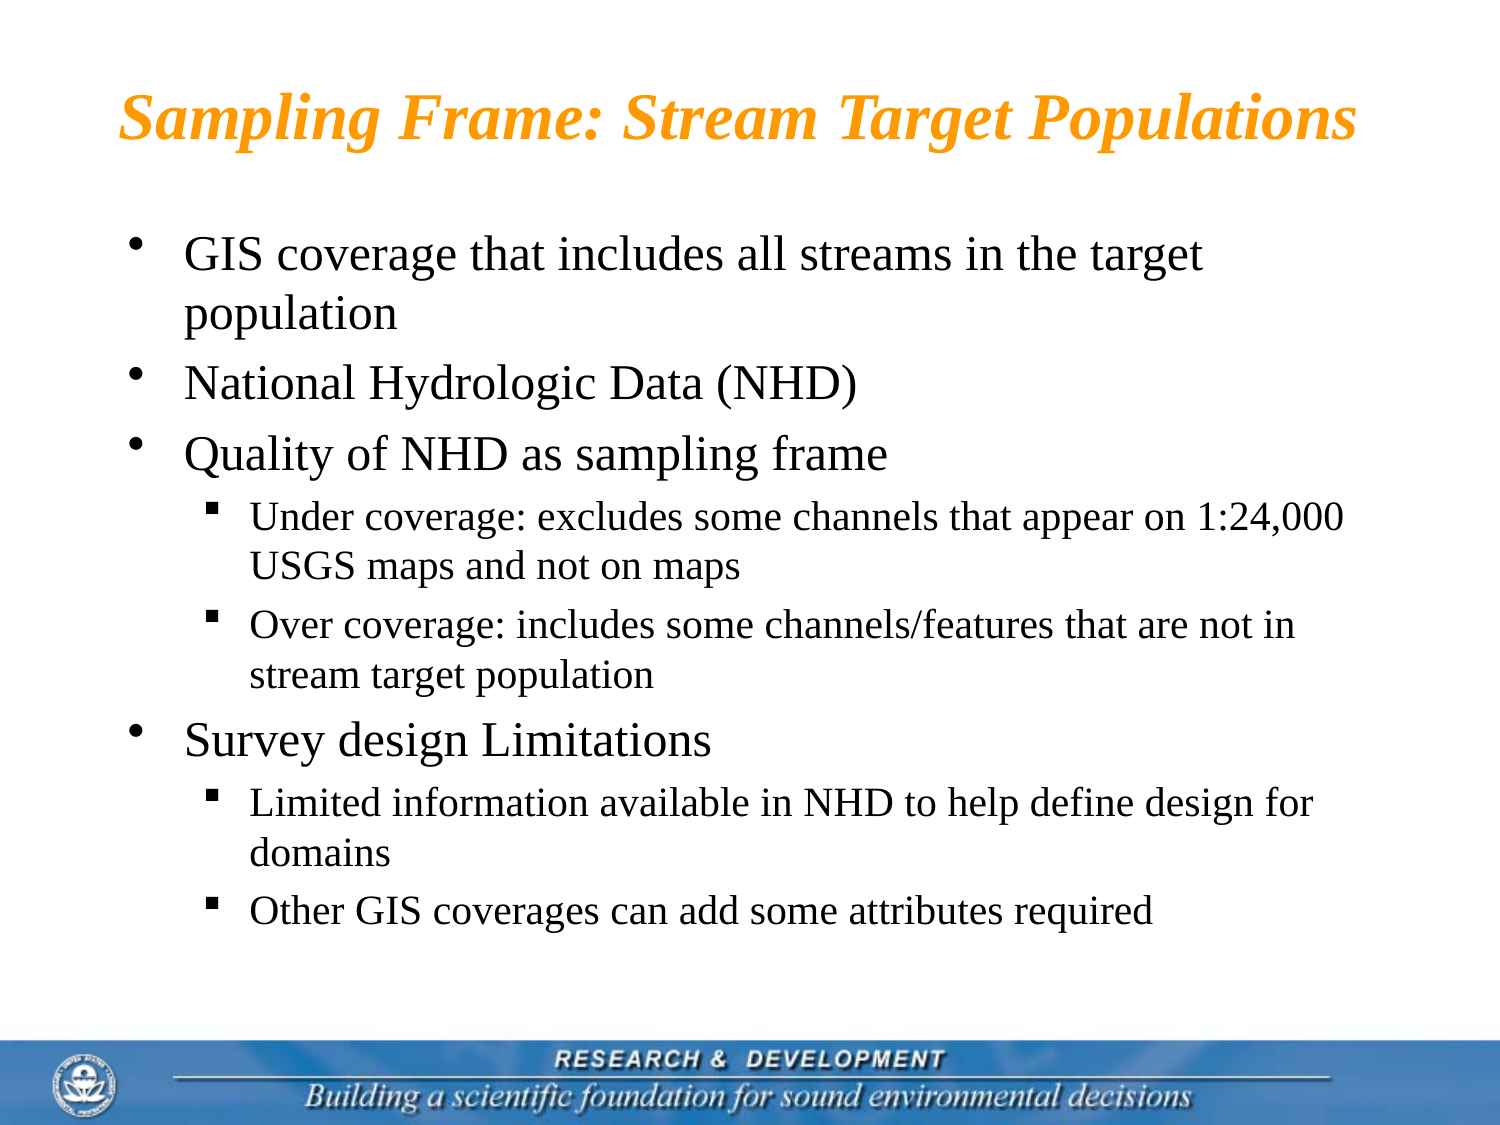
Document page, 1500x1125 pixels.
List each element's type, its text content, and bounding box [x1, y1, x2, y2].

picture [0, 0, 1500, 1125]
list GIS coverage that includes all streams in the target population National Hydrologic Data (NHD) Quality of NHD as sampling frame Under coverage: excludes some channels that appear on 1:24,000 USGS maps and not on maps Over coverage: includes some channels/features that are not in stream target population Survey design Limitations Limited information available in NHD to help define design for domains Other GIS coverages can add some attributes required [112, 212, 1388, 976]
title Sampling Frame: Stream Target Populations [66, 37, 1413, 188]
